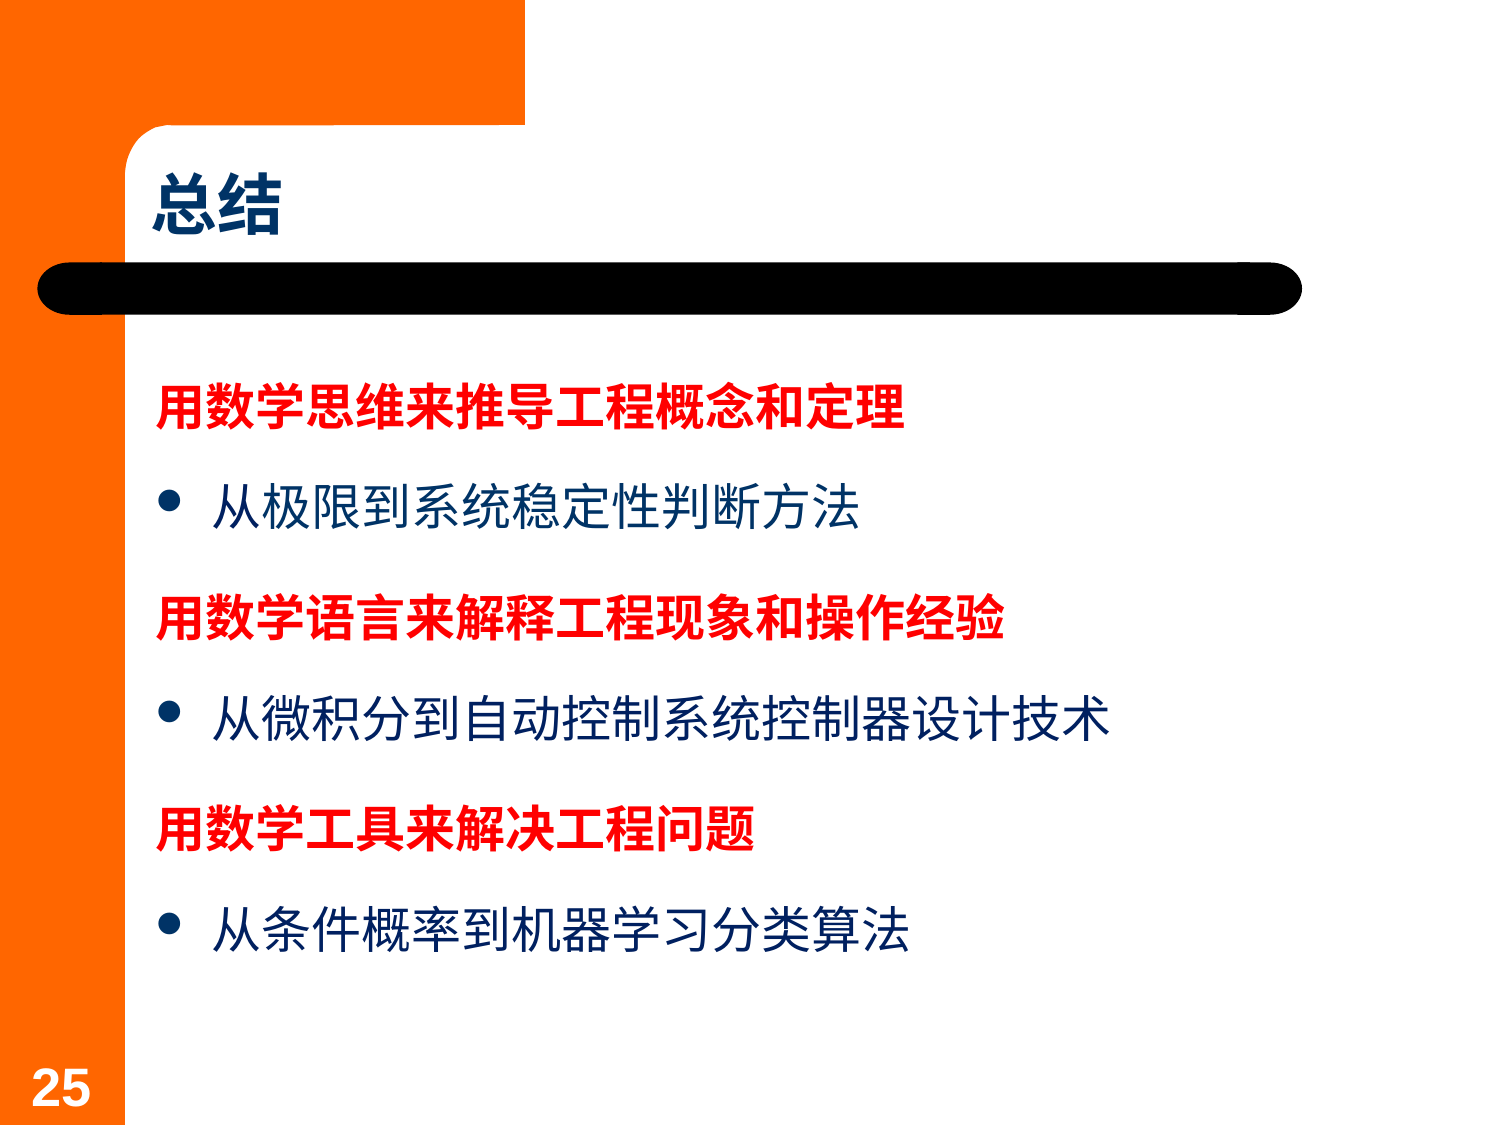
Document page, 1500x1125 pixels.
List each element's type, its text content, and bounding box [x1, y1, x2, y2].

title 总结 [135, 113, 1446, 252]
text_box 用数学思维来推导工程概念和定理 从极限到系统稳定性判断方法 用数学语言来解释工程现象和操作经验 从微积分到自动控制系统控制器设计技术 用数学工具来解决工程问题 从条件概率到机器学习分类算法 [140, 338, 1127, 966]
slide_number 25 [13, 1044, 111, 1125]
